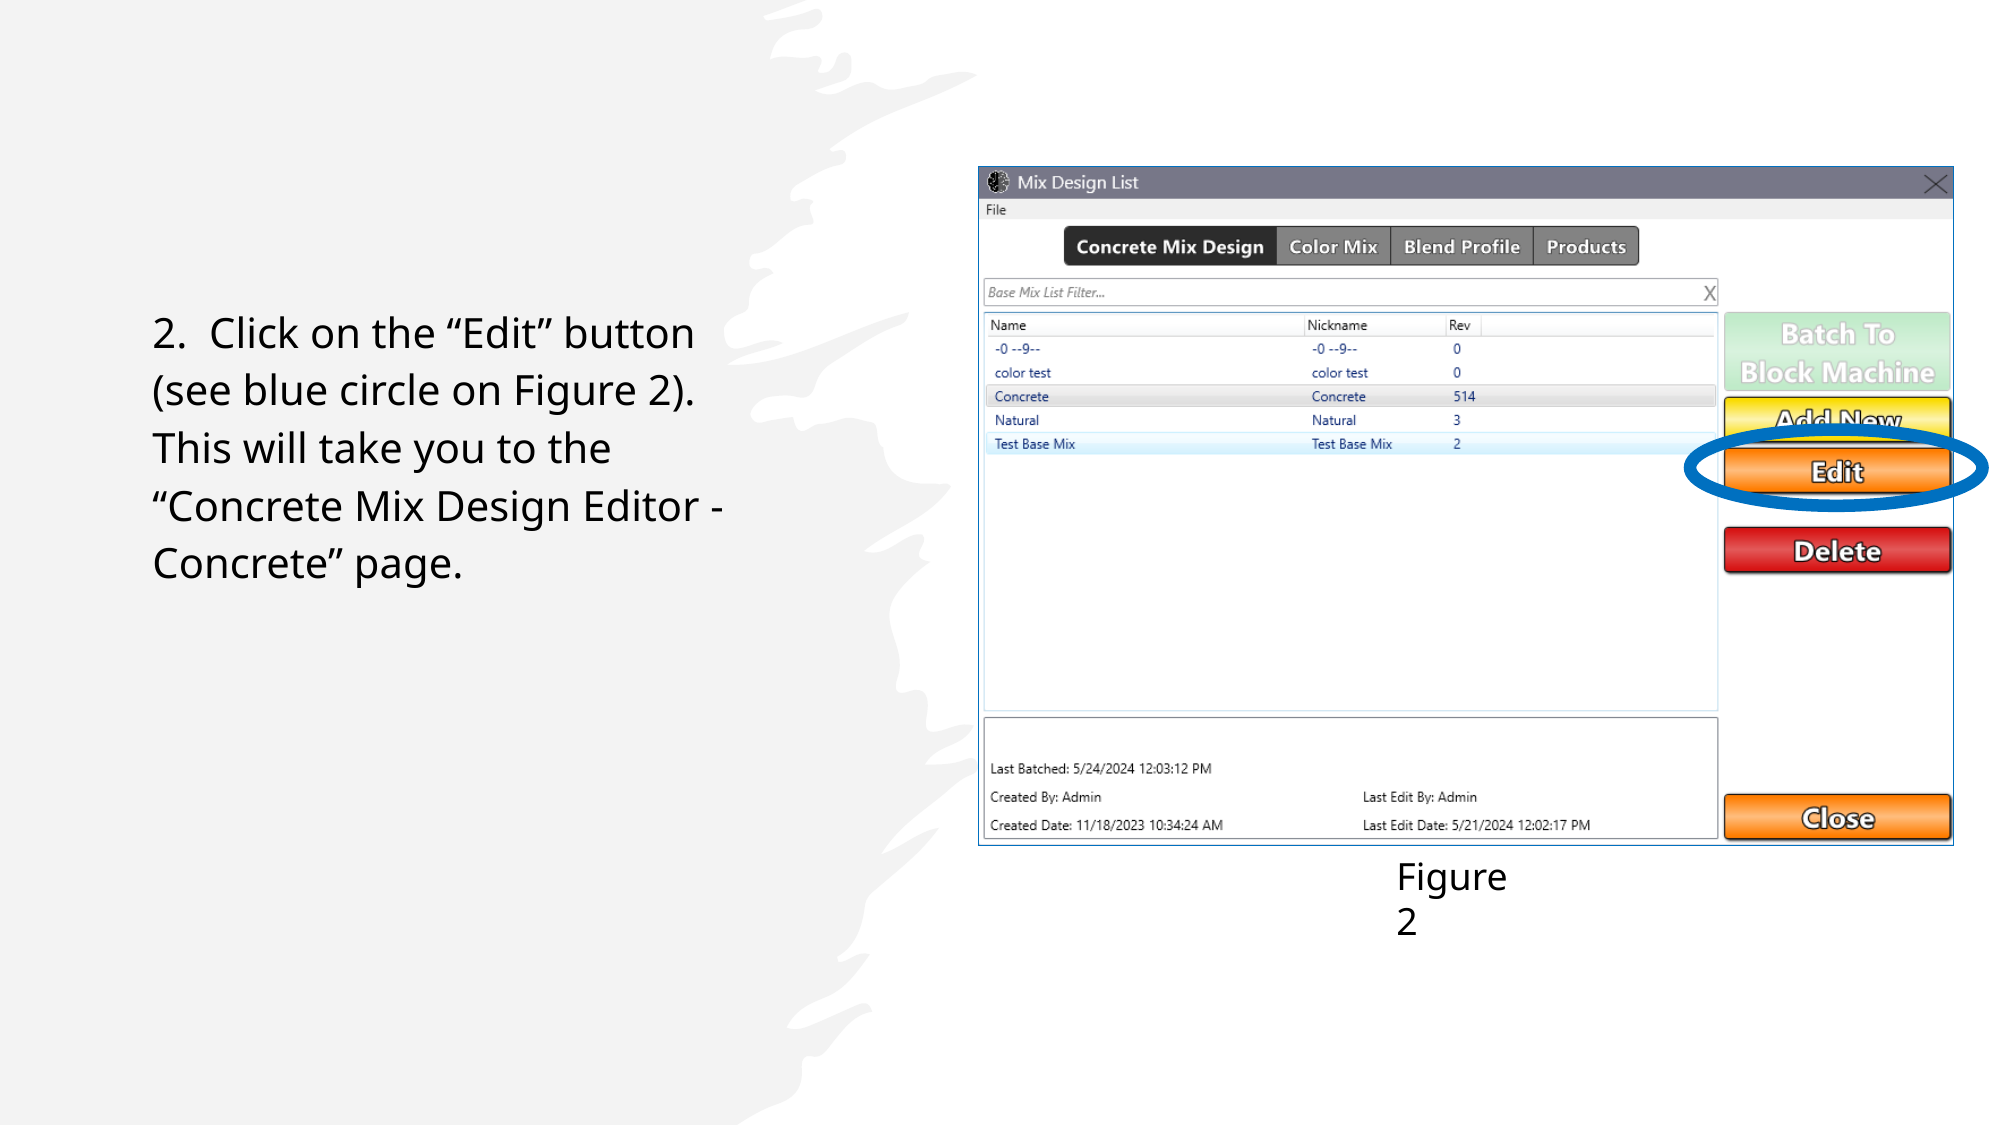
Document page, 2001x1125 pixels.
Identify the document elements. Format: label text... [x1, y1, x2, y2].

text_box [739, 0, 2000, 1125]
text_box [0, 0, 978, 1125]
list 2. Click on the “Edit” button (see blue circle on Figure 2). This will take you to the “Concrete Mix Design Editor - Concrete” page. [137, 291, 776, 1083]
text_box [977, 165, 1983, 907]
